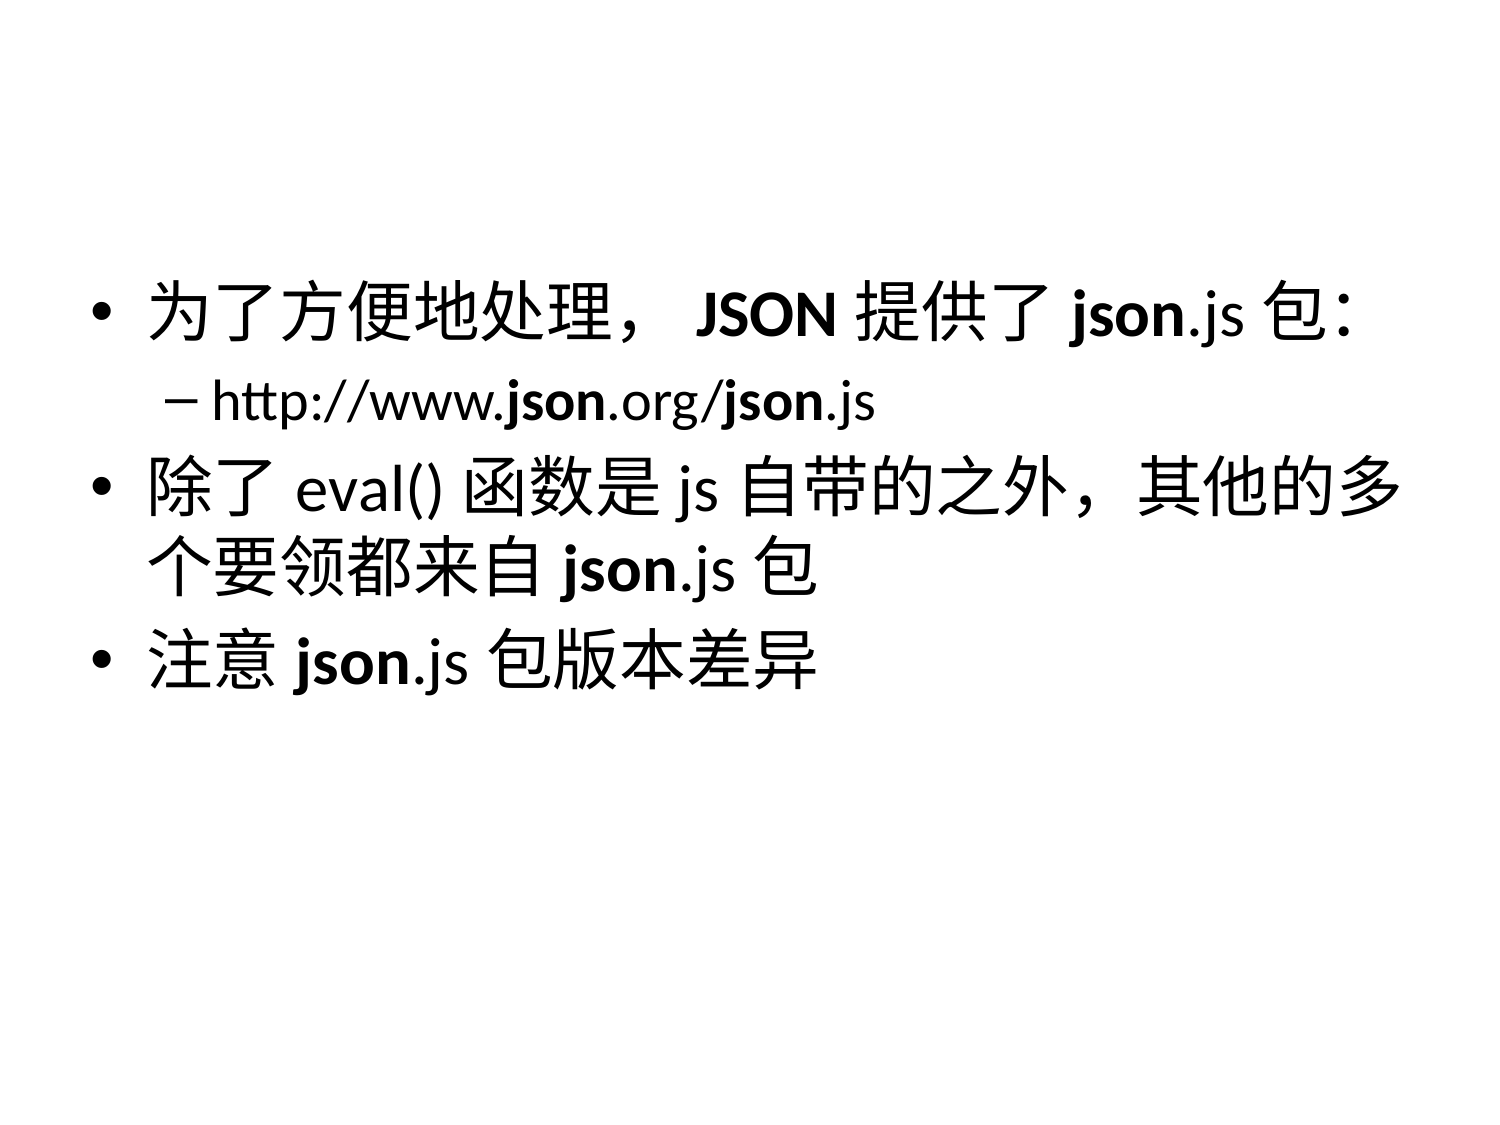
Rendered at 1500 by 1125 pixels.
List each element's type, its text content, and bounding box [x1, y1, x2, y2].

list 为了方便地处理，JSON提供了json.js包： http://www.json.org/json.js 除了eval()函数是js自带的之外，其他的多个要领都来自json.js包 注意json.js包版本差异 [75, 262, 1425, 1005]
